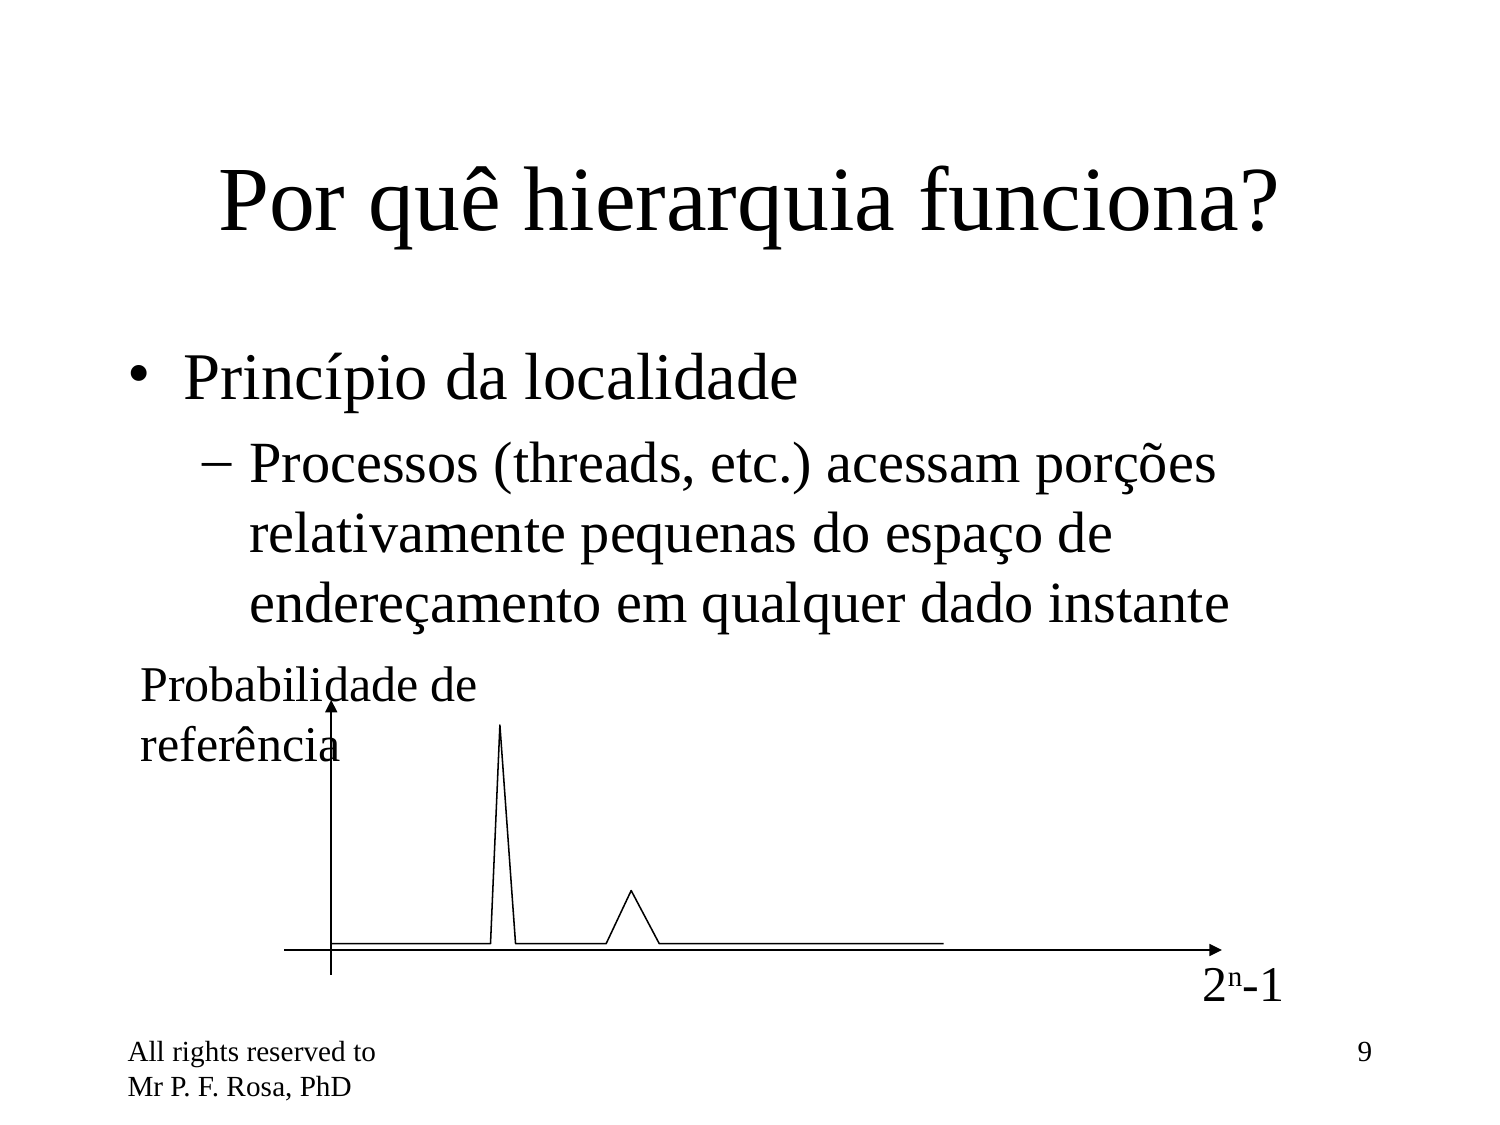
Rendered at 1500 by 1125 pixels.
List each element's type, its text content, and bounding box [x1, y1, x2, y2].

text_box [335, 724, 944, 944]
slide_number ‹#› [1074, 1025, 1388, 1100]
list Princípio da localidade Processos (threads, etc.) acessam porções relativamente pequenas do espaço de endereçamento em qualquer dado instante [112, 324, 1388, 647]
title Por quê hierarquia funciona? [112, 99, 1388, 288]
text_box Probabilidade de referência [125, 644, 705, 720]
slide_number All rights reserved to Mr P. F. Rosa, PhD [112, 1025, 425, 1100]
text_box 2n-1 [1188, 944, 1302, 1020]
